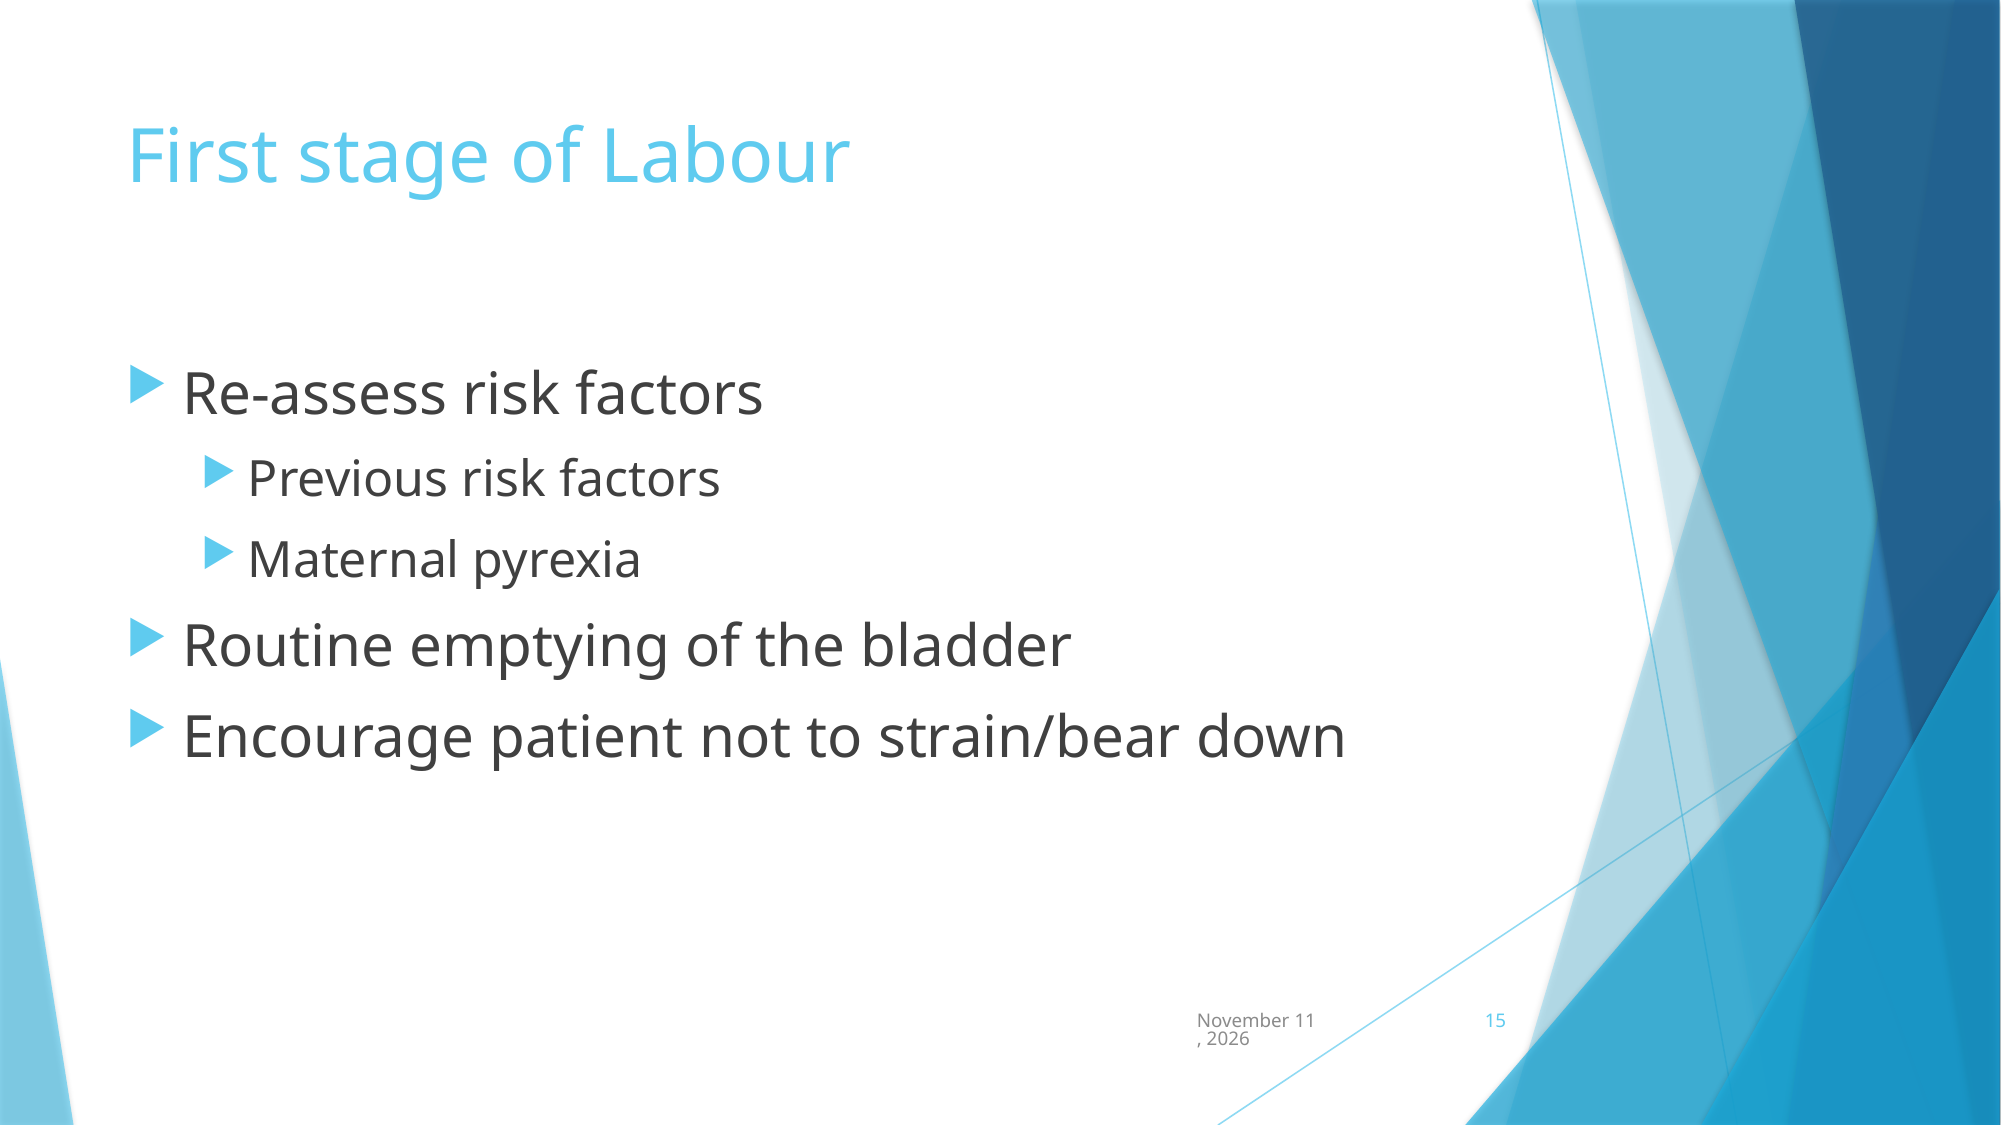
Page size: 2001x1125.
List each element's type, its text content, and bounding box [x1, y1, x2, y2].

title First stage of Labour [111, 99, 1522, 317]
slide_number 15 [1409, 991, 1522, 1051]
list Re-assess risk factors Previous risk factors Maternal pyrexia Routine emptying of the bladder Encourage patient not to strain/bear down [111, 348, 1522, 1091]
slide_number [1181, 991, 1332, 1051]
